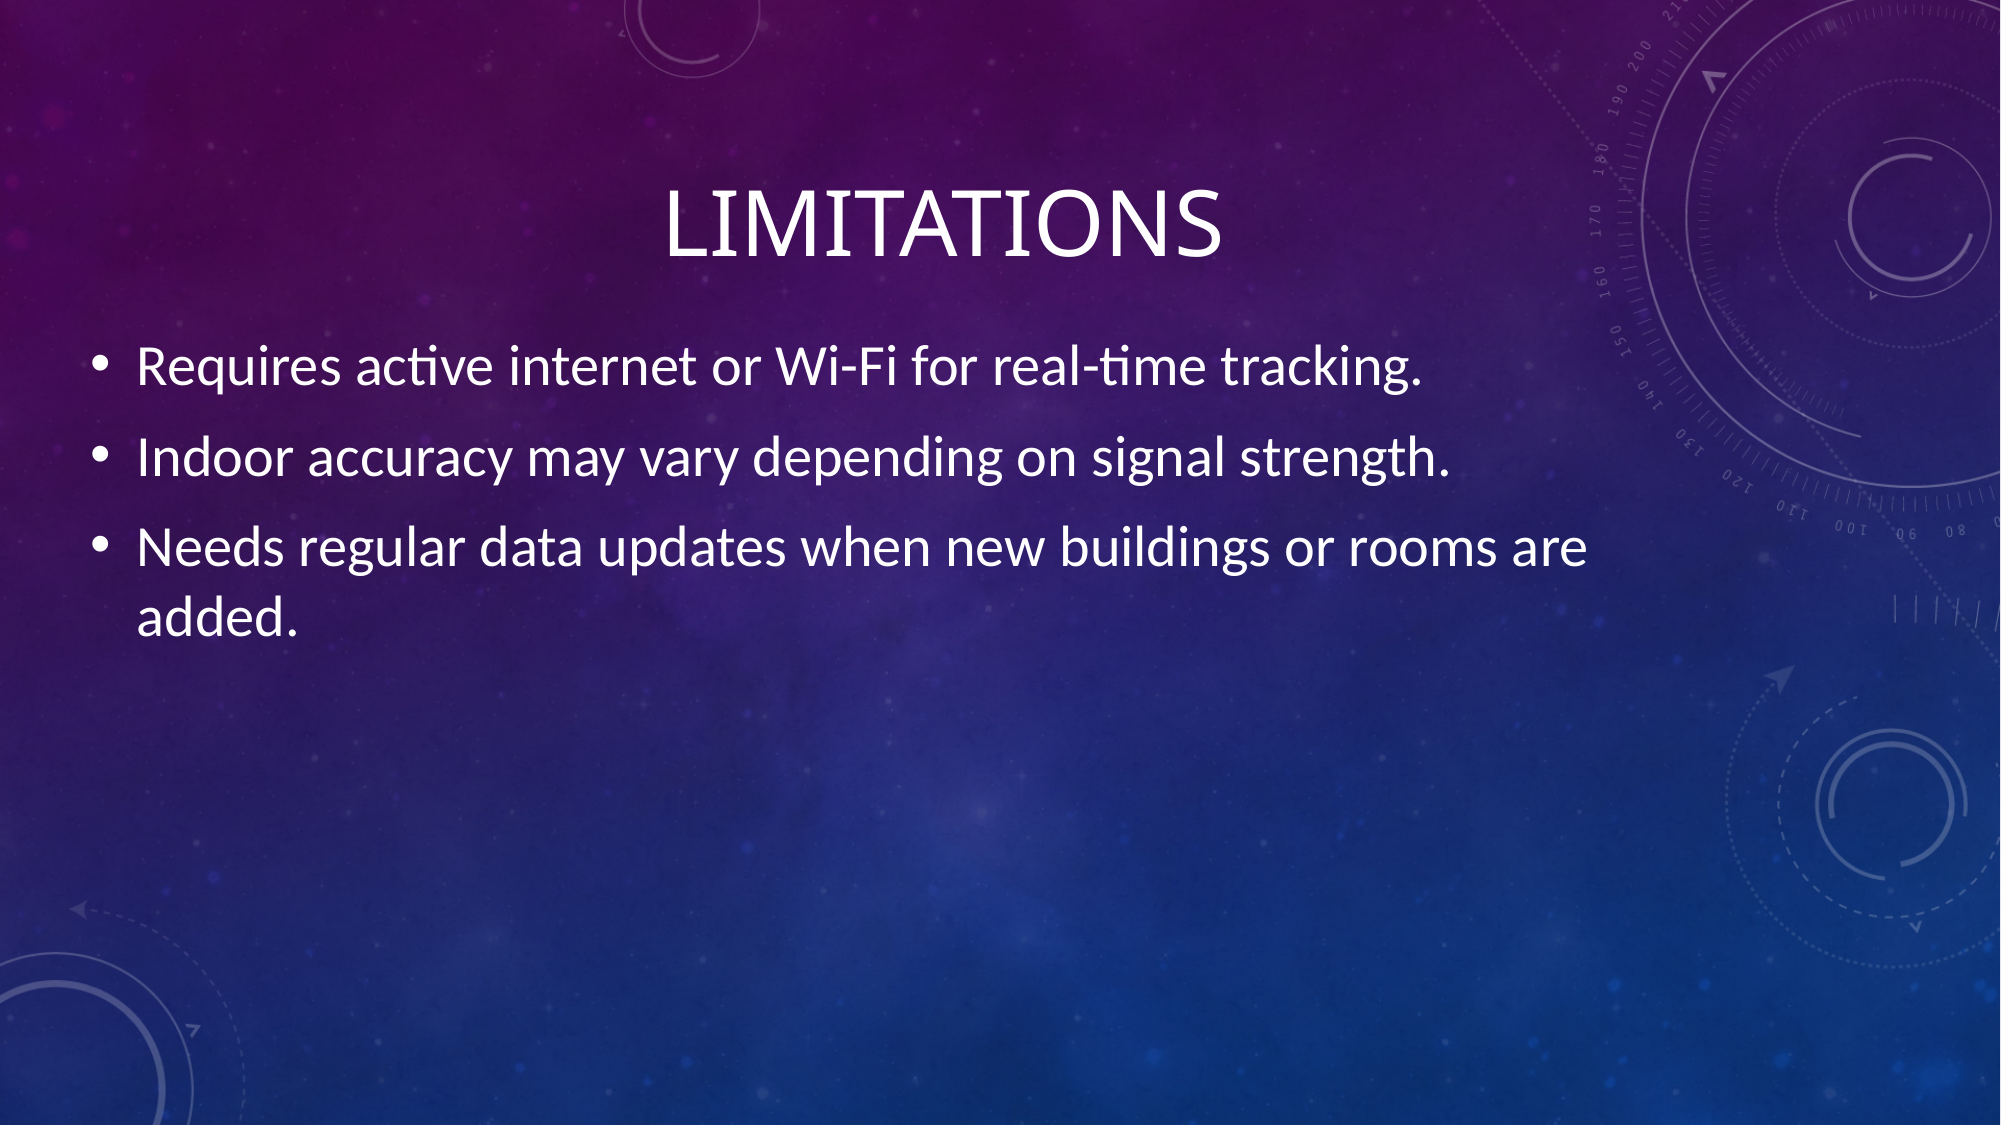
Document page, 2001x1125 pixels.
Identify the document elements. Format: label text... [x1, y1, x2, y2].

list Requires active internet or Wi-Fi for real-time tracking. Indoor accuracy may vary depending on signal strength. Needs regular data updates when new buildings or rooms are added. [75, 162, 1775, 967]
title Limitations [112, 99, 1775, 162]
picture [0, 0, 2001, 1125]
